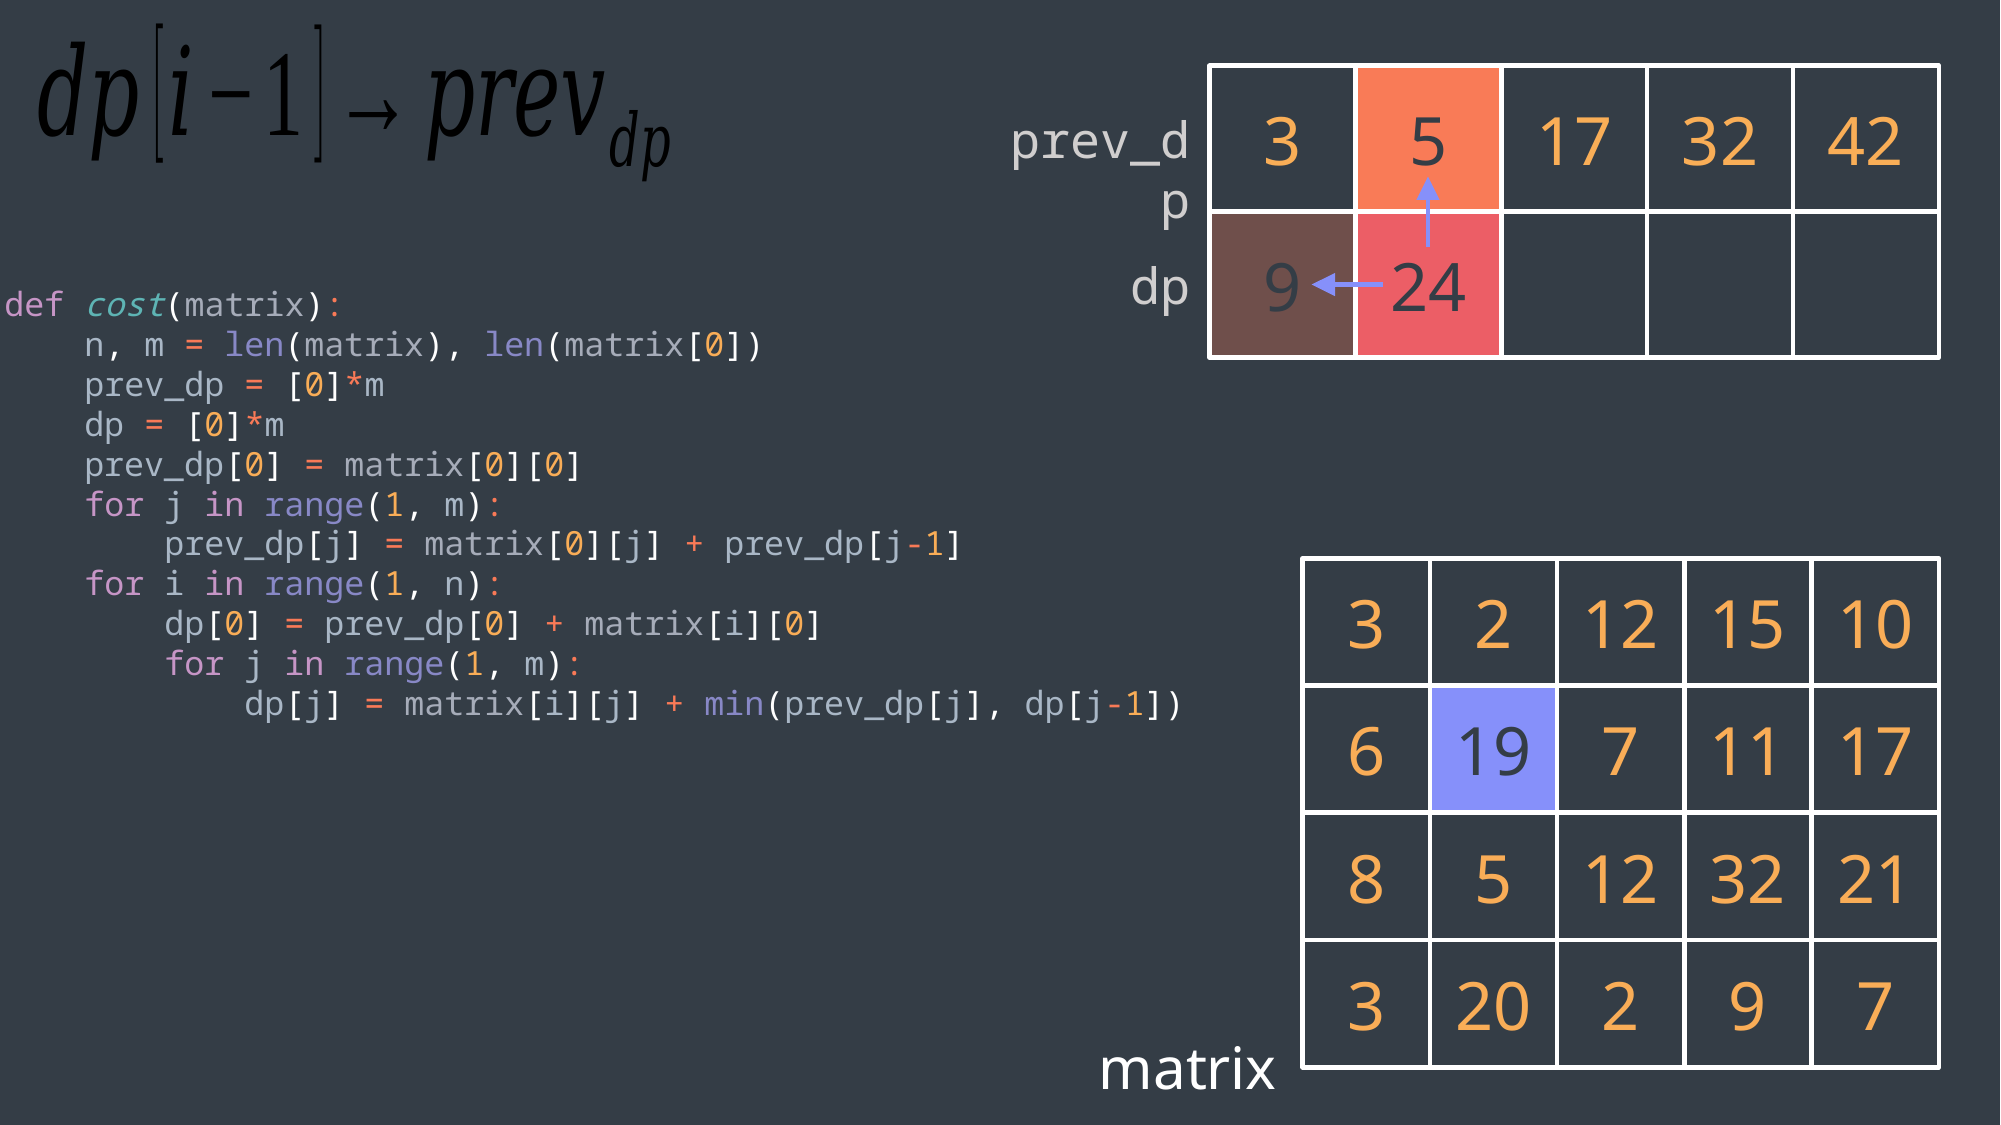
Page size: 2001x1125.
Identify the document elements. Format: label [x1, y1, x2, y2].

text_box [973, 100, 1206, 236]
text_box [1209, 65, 1939, 358]
text_box [1034, 558, 1939, 1110]
text_box [0, 246, 1206, 850]
